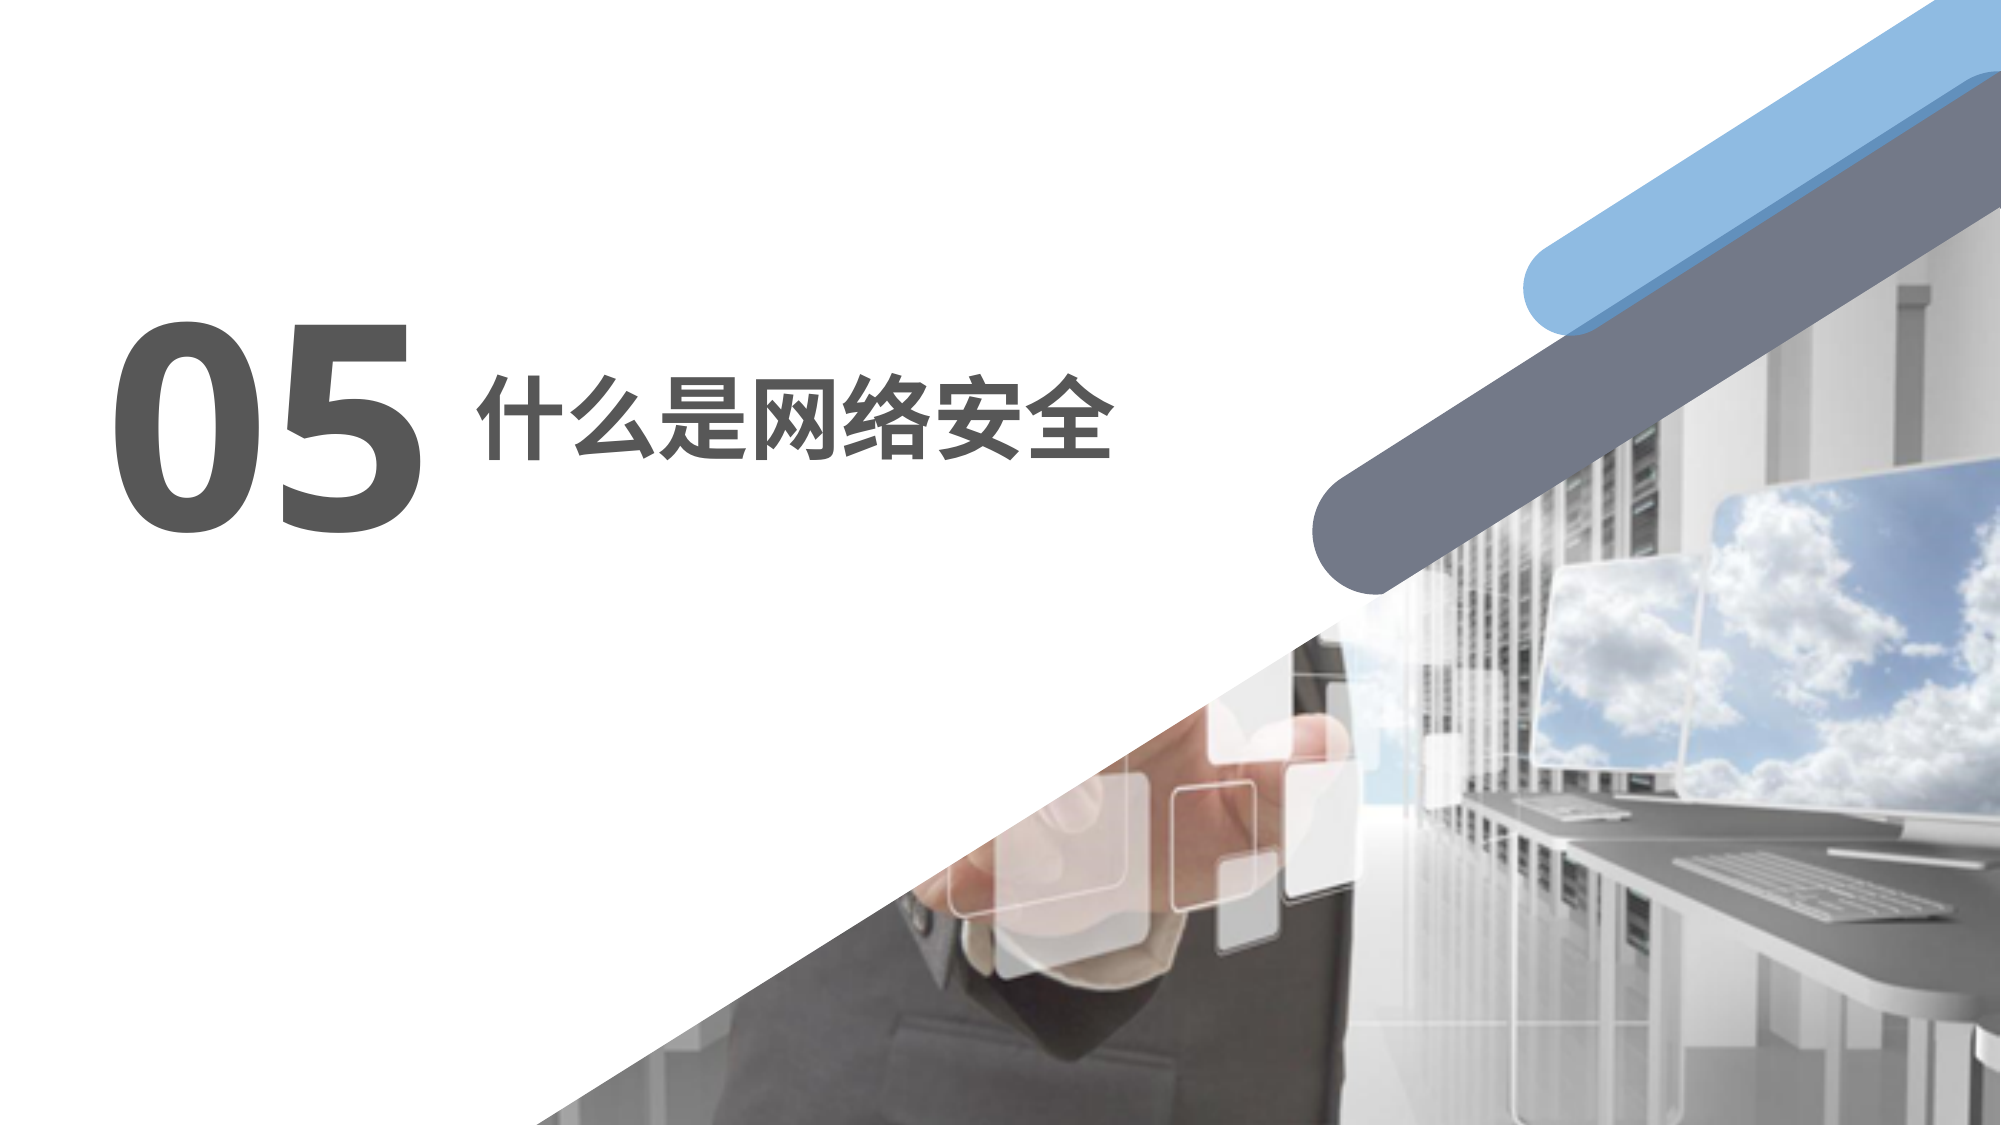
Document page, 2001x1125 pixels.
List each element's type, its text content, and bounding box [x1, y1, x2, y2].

text_box 05 [90, 235, 548, 595]
text_box [534, 205, 2000, 1125]
text_box 什么是网络安全 [459, 353, 1132, 479]
